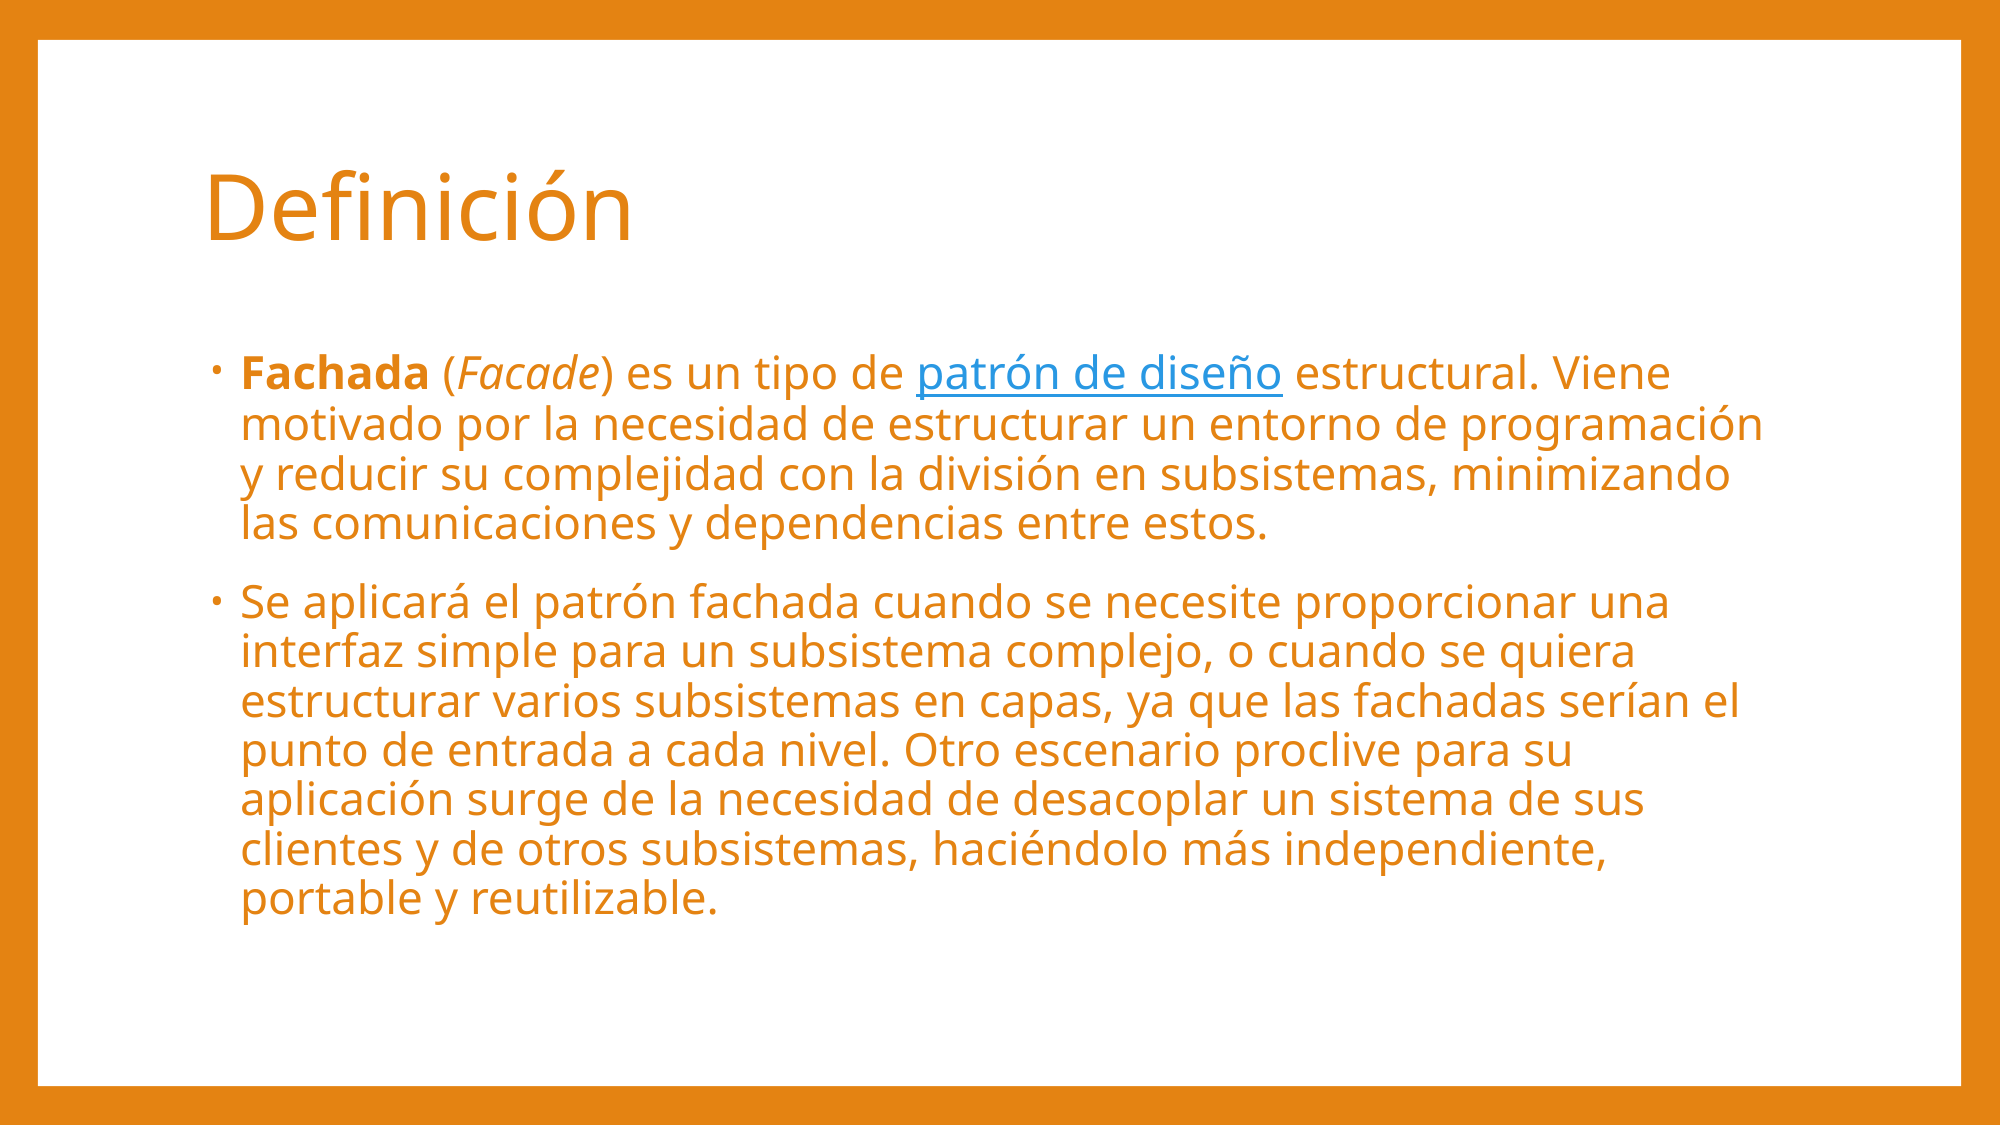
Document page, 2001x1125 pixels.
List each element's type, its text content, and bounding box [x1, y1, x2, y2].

title Definición [187, 99, 1808, 323]
list Fachada (Facade) es un tipo de patrón de diseño estructural. Viene motivado por la necesidad de estructurar un entorno de programación y reducir su complejidad con la división en subsistemas, minimizando las comunicaciones y dependencias entre estos. Se aplicará el patrón fachada cuando se necesite proporcionar una interfaz simple para un subsistema complejo, o cuando se quiera estructurar varios subsistemas en capas, ya que las fachadas serían el punto de entrada a cada nivel. Otro escenario proclive para su aplicación surge de la necesidad de desacoplar un sistema de sus clientes y de otros subsistemas, haciéndolo más independiente, portable y reutilizable. [187, 337, 1808, 1000]
